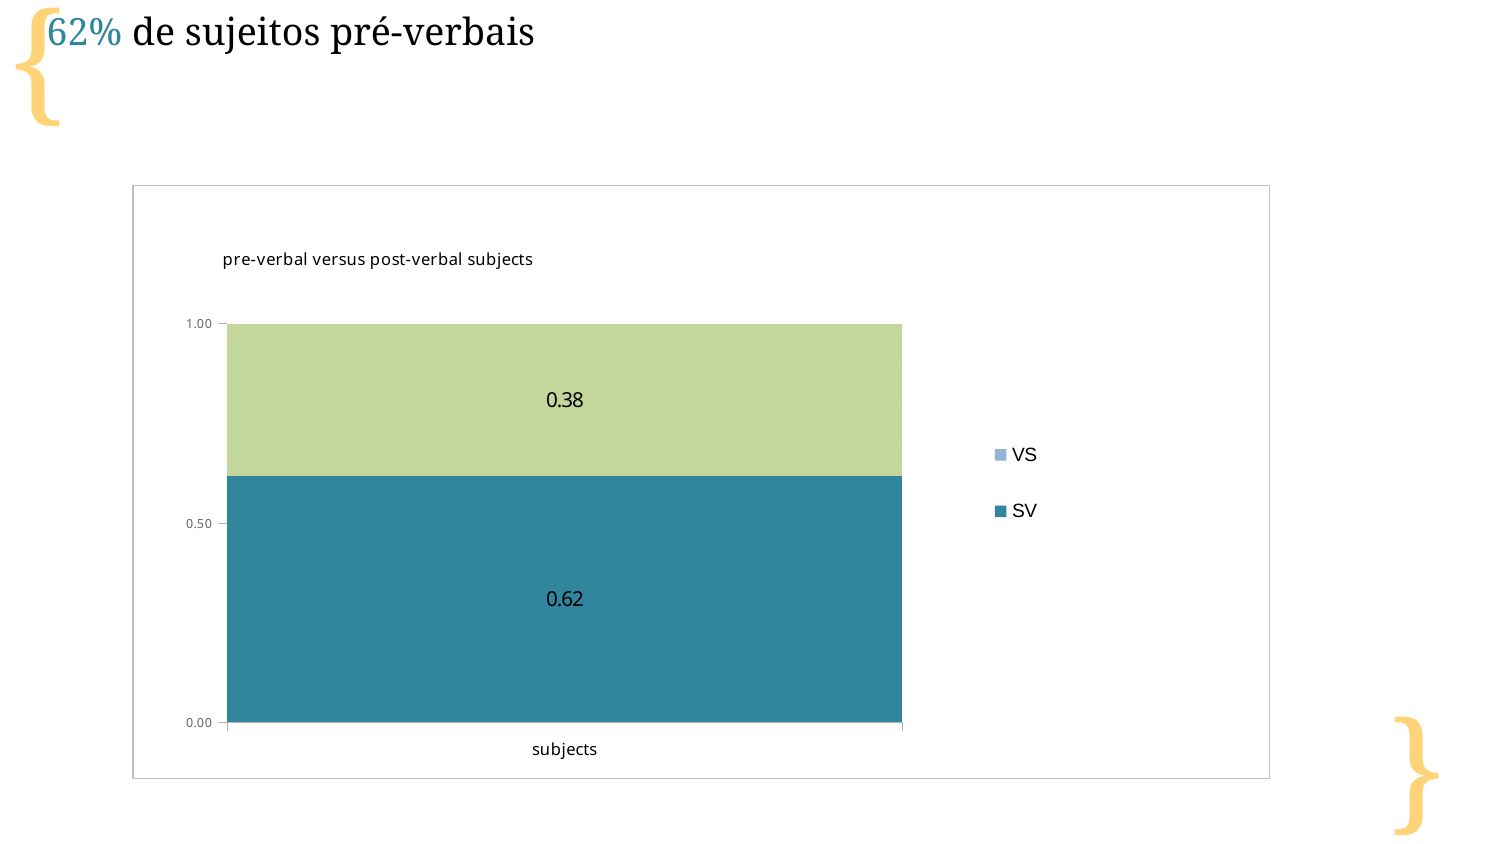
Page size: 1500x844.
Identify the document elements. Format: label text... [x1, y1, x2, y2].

text_box [131, 184, 1272, 781]
chart [185, 220, 1122, 761]
text_box 62% de sujeitos pré-verbais [31, 0, 551, 61]
